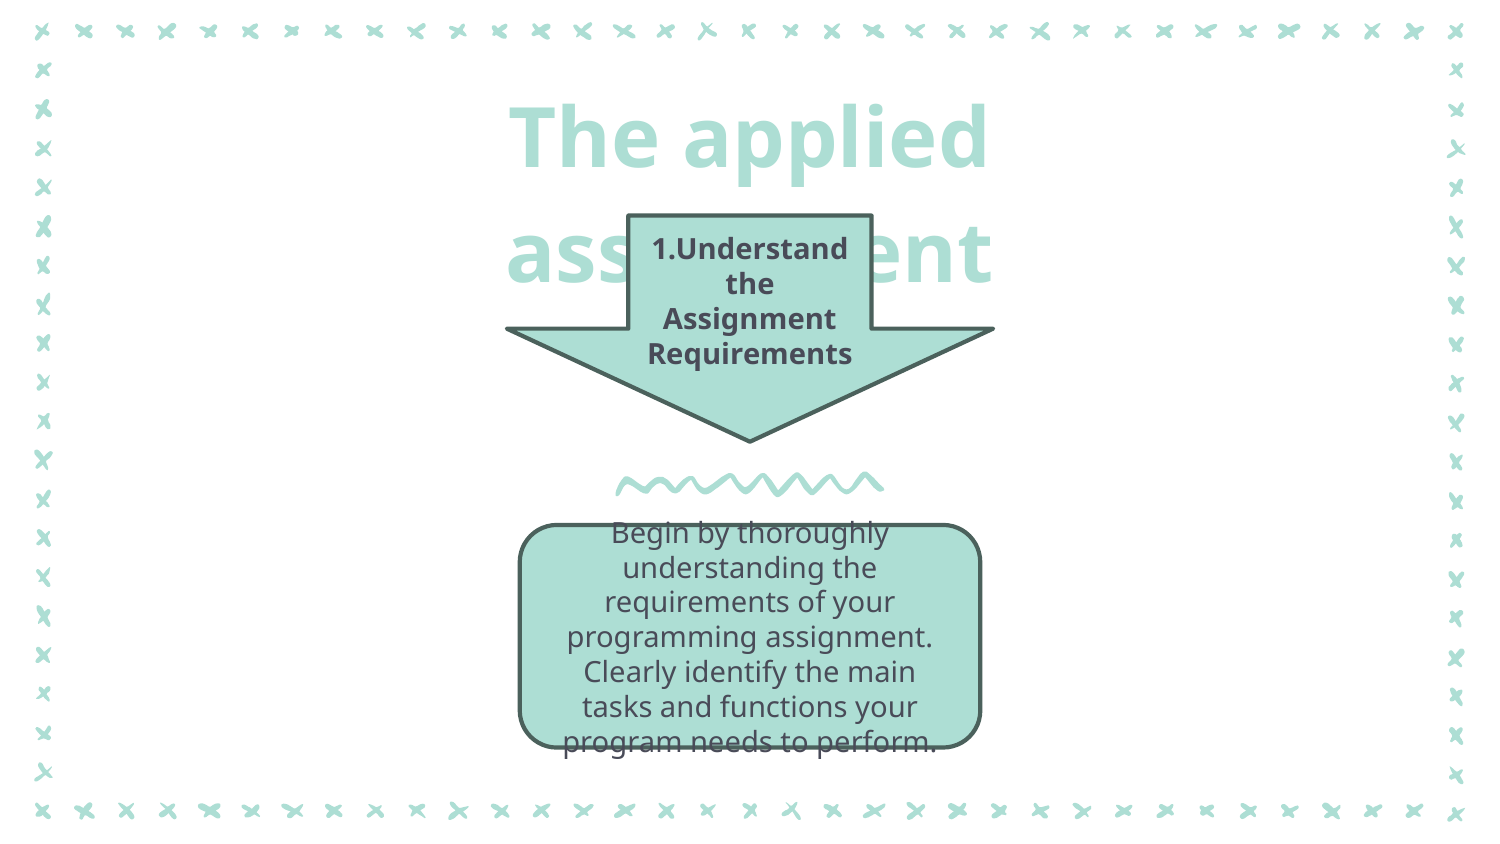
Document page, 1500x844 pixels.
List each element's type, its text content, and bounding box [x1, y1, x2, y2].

text_box 1.Understand the Assignment Requirements [504, 213, 996, 444]
text_box Begin by thoroughly understanding the requirements of your programming assignment. Clearly identify the main tasks and functions your program needs to perform. [517, 522, 983, 750]
text_box The applied assignment [374, 61, 1125, 307]
